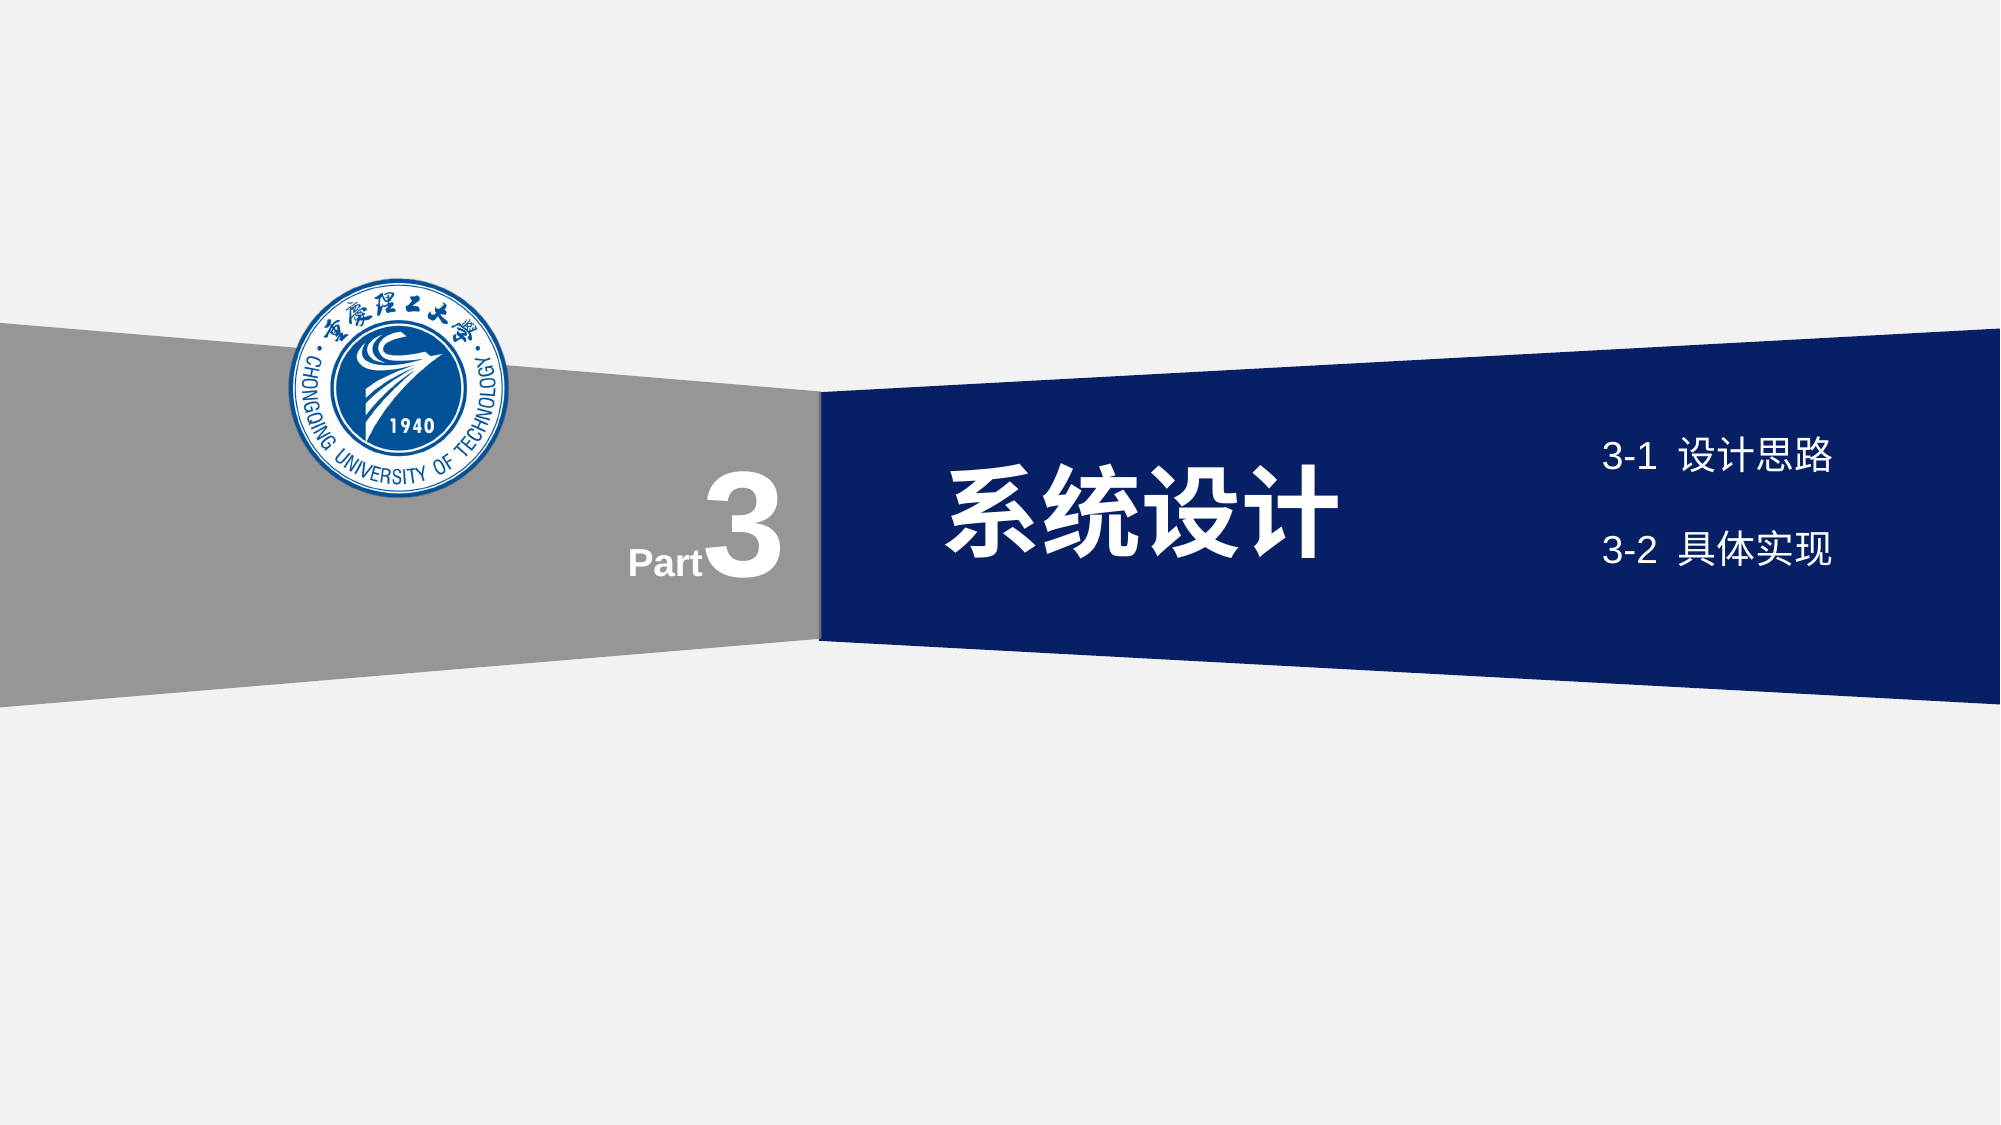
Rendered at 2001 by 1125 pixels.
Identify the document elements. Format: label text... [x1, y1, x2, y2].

picture [288, 278, 509, 498]
text_box [817, 327, 2000, 706]
text_box 系统设计 [926, 441, 1358, 577]
text_box Part3 [612, 419, 802, 615]
text_box [0, 321, 823, 709]
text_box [1590, 422, 1845, 580]
